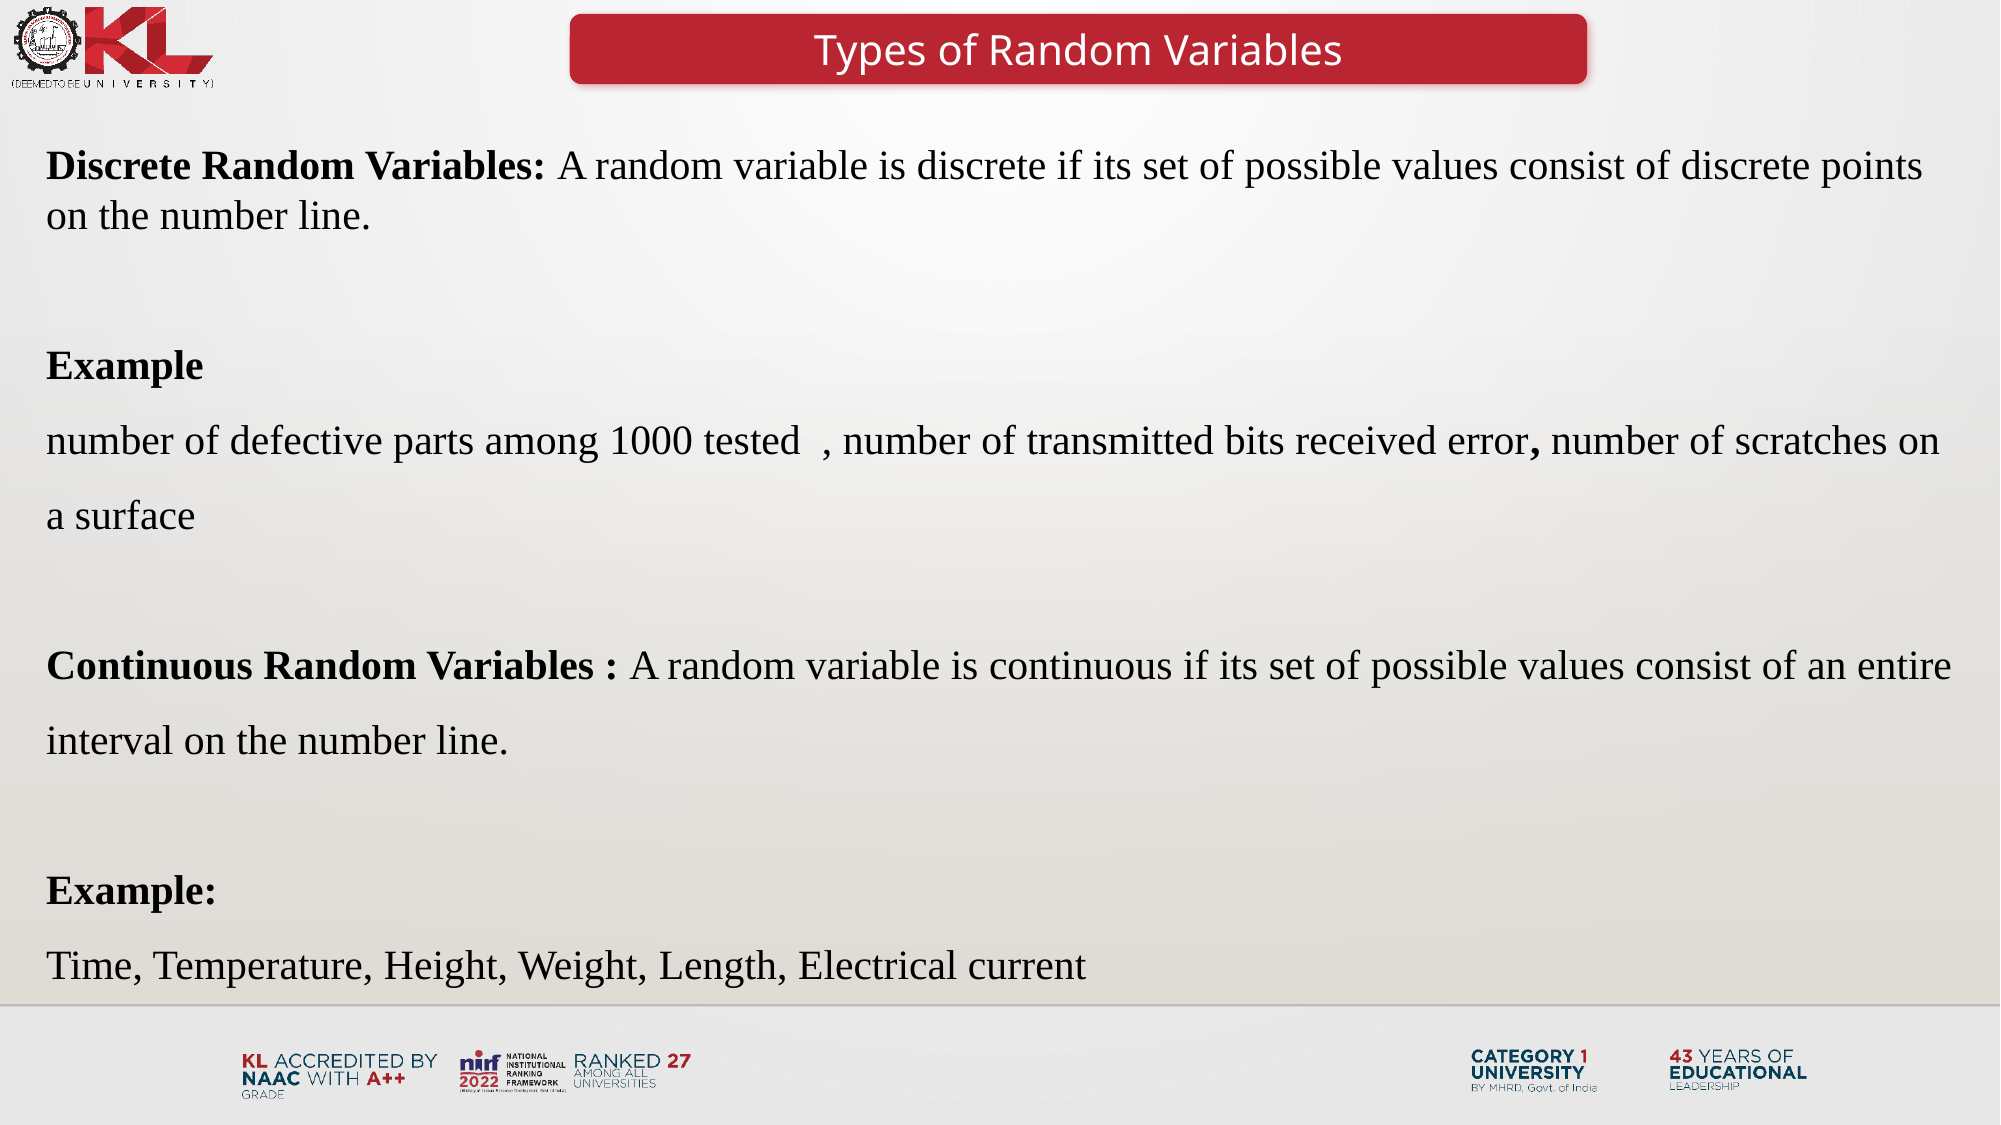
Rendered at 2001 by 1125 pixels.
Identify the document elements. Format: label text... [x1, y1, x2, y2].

picture [12, 5, 213, 88]
picture [238, 1045, 716, 1103]
picture [1447, 1045, 1814, 1101]
text_box Discrete Random Variables: A random variable is discrete if its set of possible values consist of discrete points on the number line. Example number of defective parts among 1000 tested , number of transmitted bits received error, number of scratches on a surface Continuous Random Variables : A random variable is continuous if its set of possible values consist of an entire interval on the number line. Example: Time, Temperature, Height, Weight, Length, Electrical current [31, 130, 1969, 995]
text_box Types of Random Variables [568, 12, 1589, 86]
